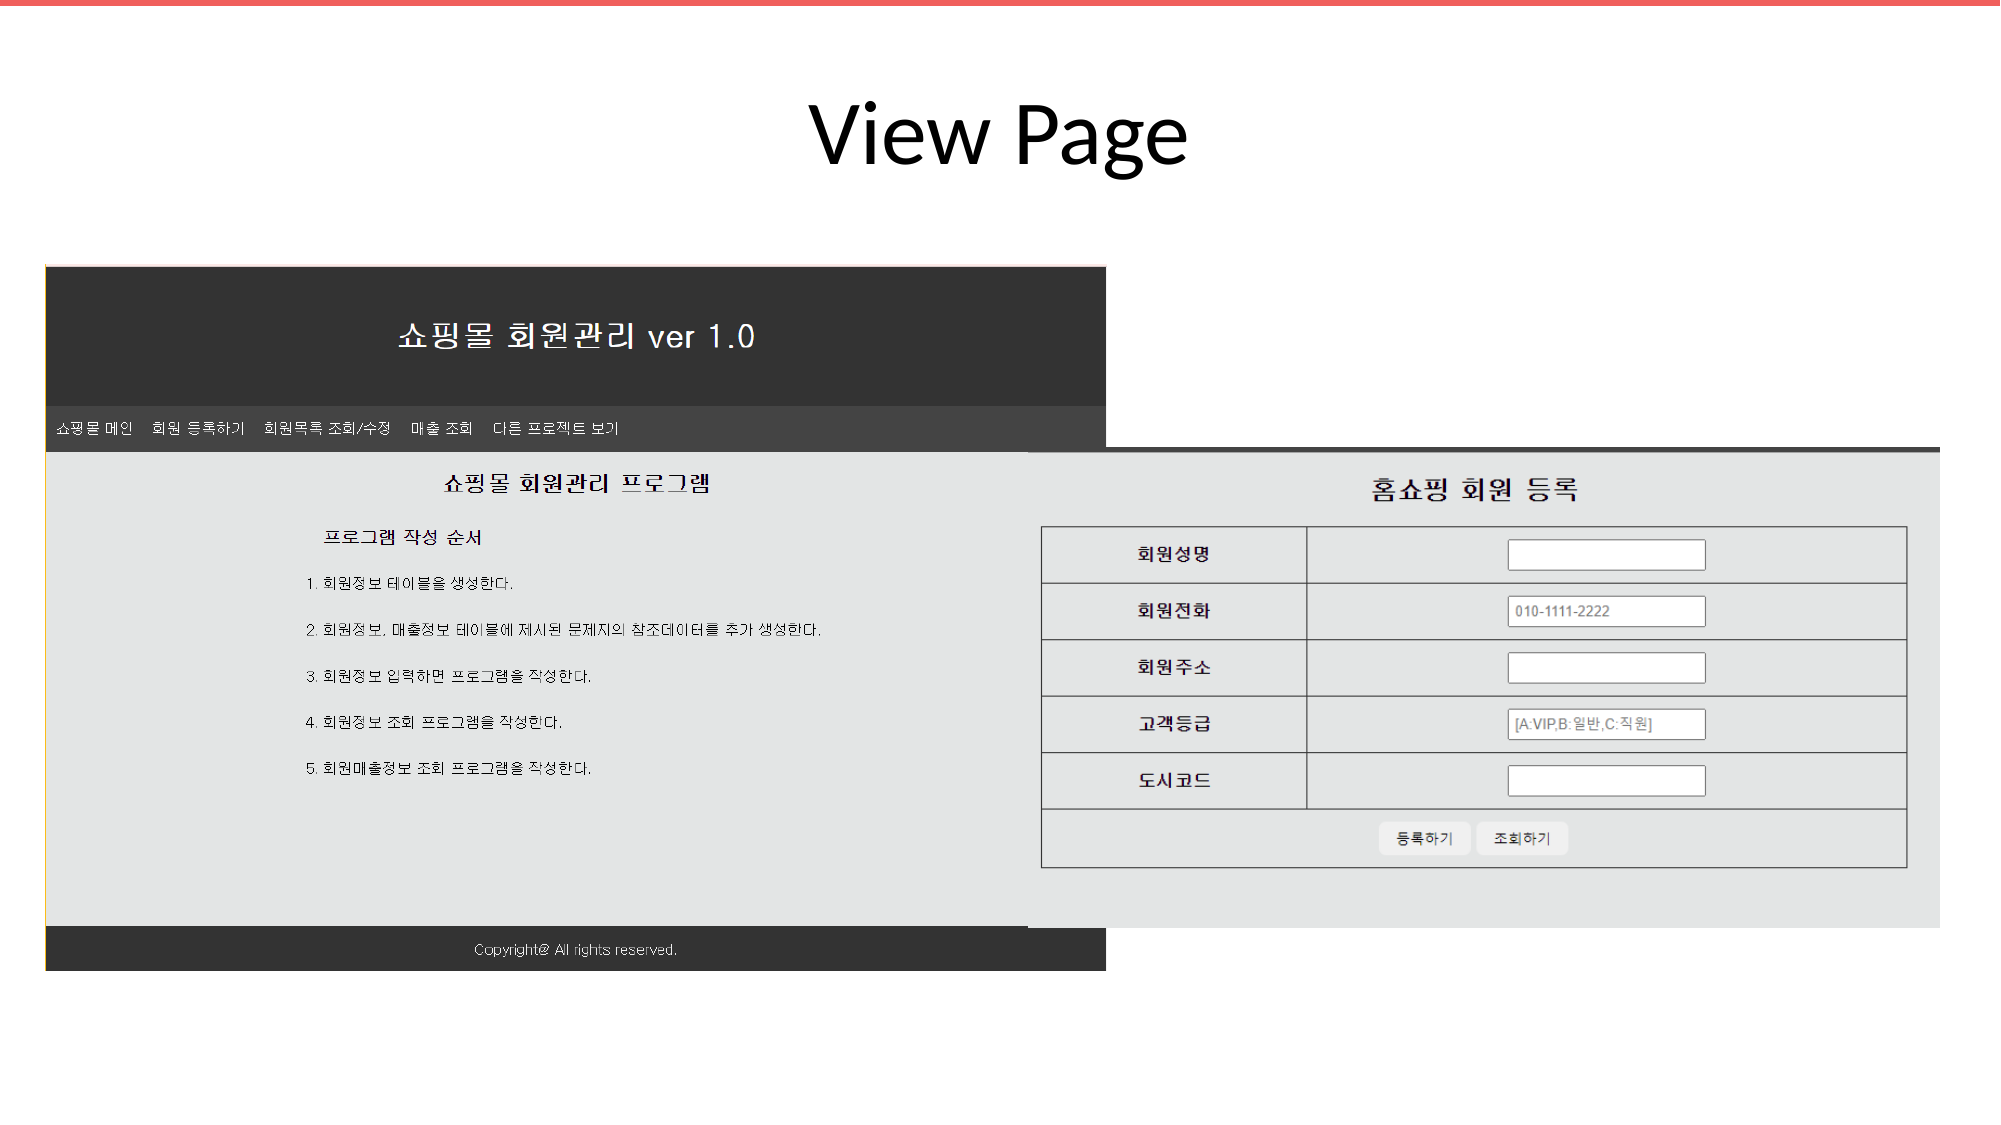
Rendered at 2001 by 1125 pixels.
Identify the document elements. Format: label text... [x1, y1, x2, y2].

title View Page [137, 59, 1863, 197]
picture [45, 264, 1940, 971]
